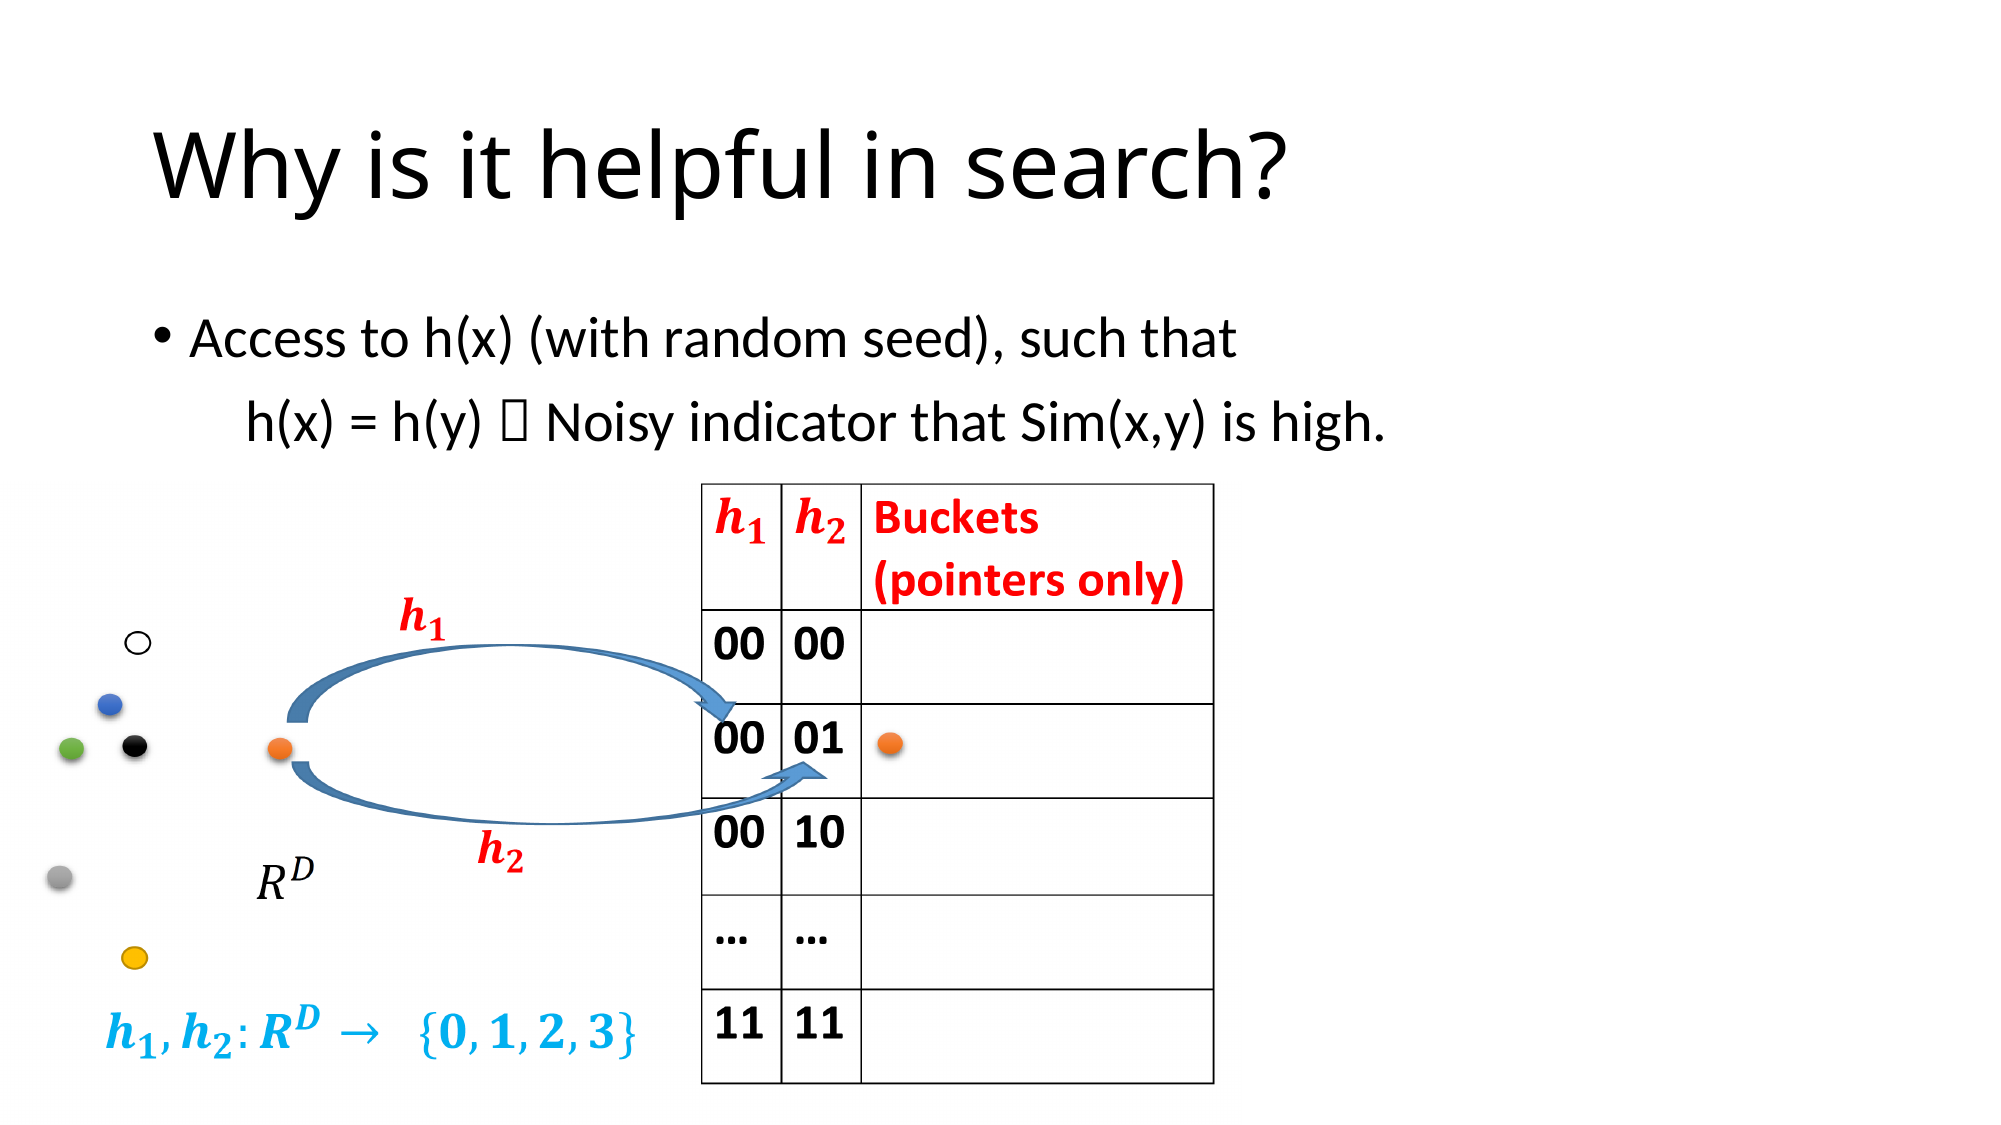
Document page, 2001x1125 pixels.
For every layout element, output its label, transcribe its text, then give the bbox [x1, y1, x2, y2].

list Access to h(x) (with random seed), such that h(x) = h(y)  Noisy indicator that Sim(x,y) is high. [137, 299, 1863, 1014]
picture [0, 481, 1242, 1125]
title Why is it helpful in search? [137, 59, 1863, 278]
